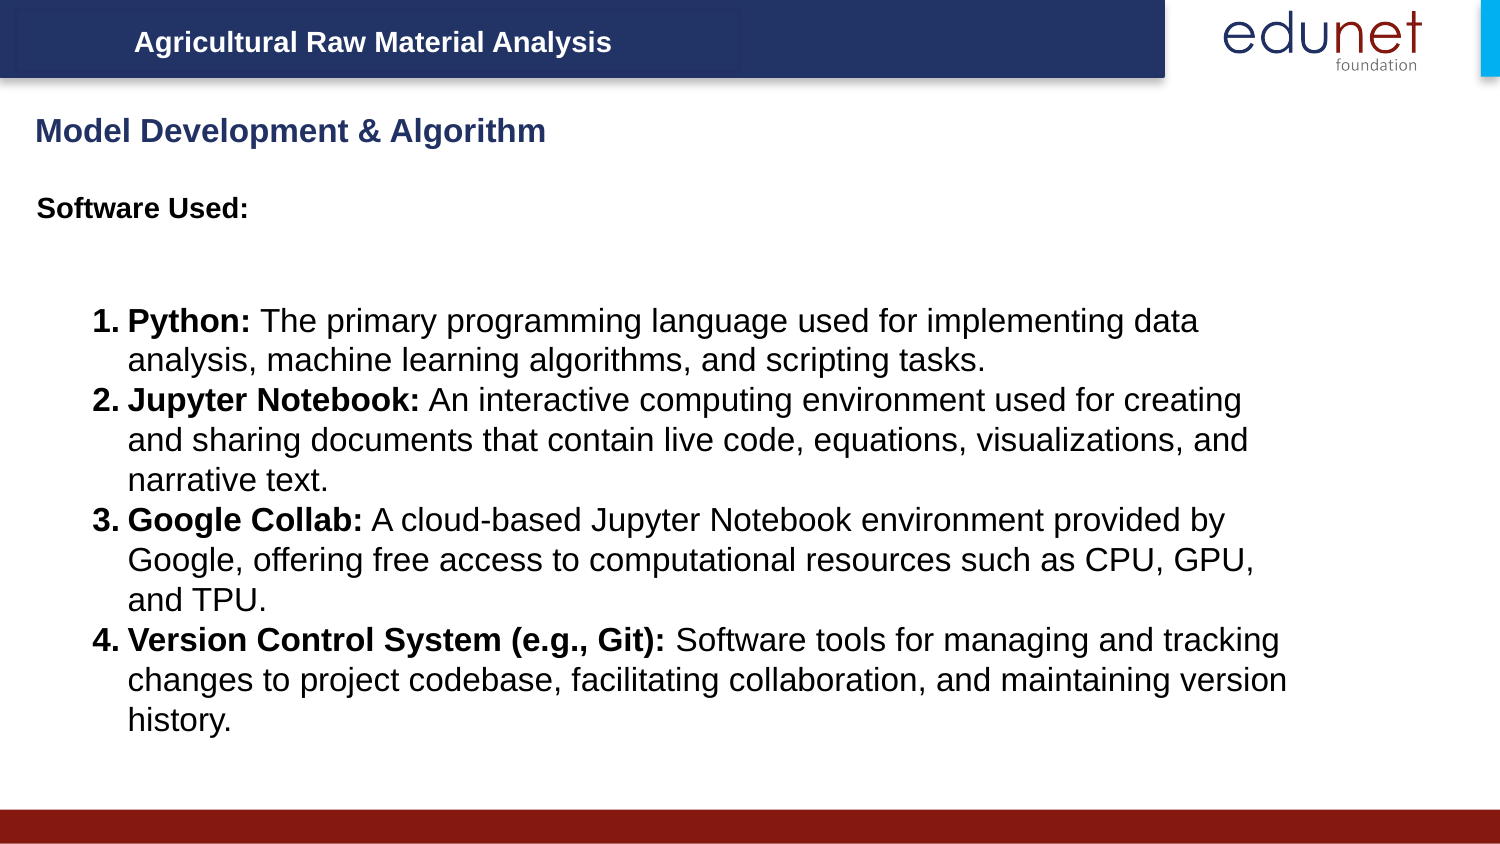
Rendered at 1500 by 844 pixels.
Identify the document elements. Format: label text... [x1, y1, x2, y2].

text_box Agricultural Raw Material Analysis [13, 7, 742, 74]
text_box Model Development & Algorithm [20, 94, 750, 147]
picture [1219, 8, 1424, 75]
text_box Software Used: [21, 174, 742, 239]
text_box Python: The primary programming language used for implementing data analysis, machine learning algorithms, and scripting tasks. Jupyter Notebook: An interactive computing environment used for creating and sharing documents that contain live code, equations, visualizations, and narrative text. Google Collab: A cloud-based Jupyter Notebook environment provided by Google, offering free access to computational resources such as CPU, GPU, and TPU. Version Control System (e.g., Git): Software tools for managing and tracking changes to project codebase, facilitating collaboration, and maintaining version history. [77, 283, 1318, 788]
